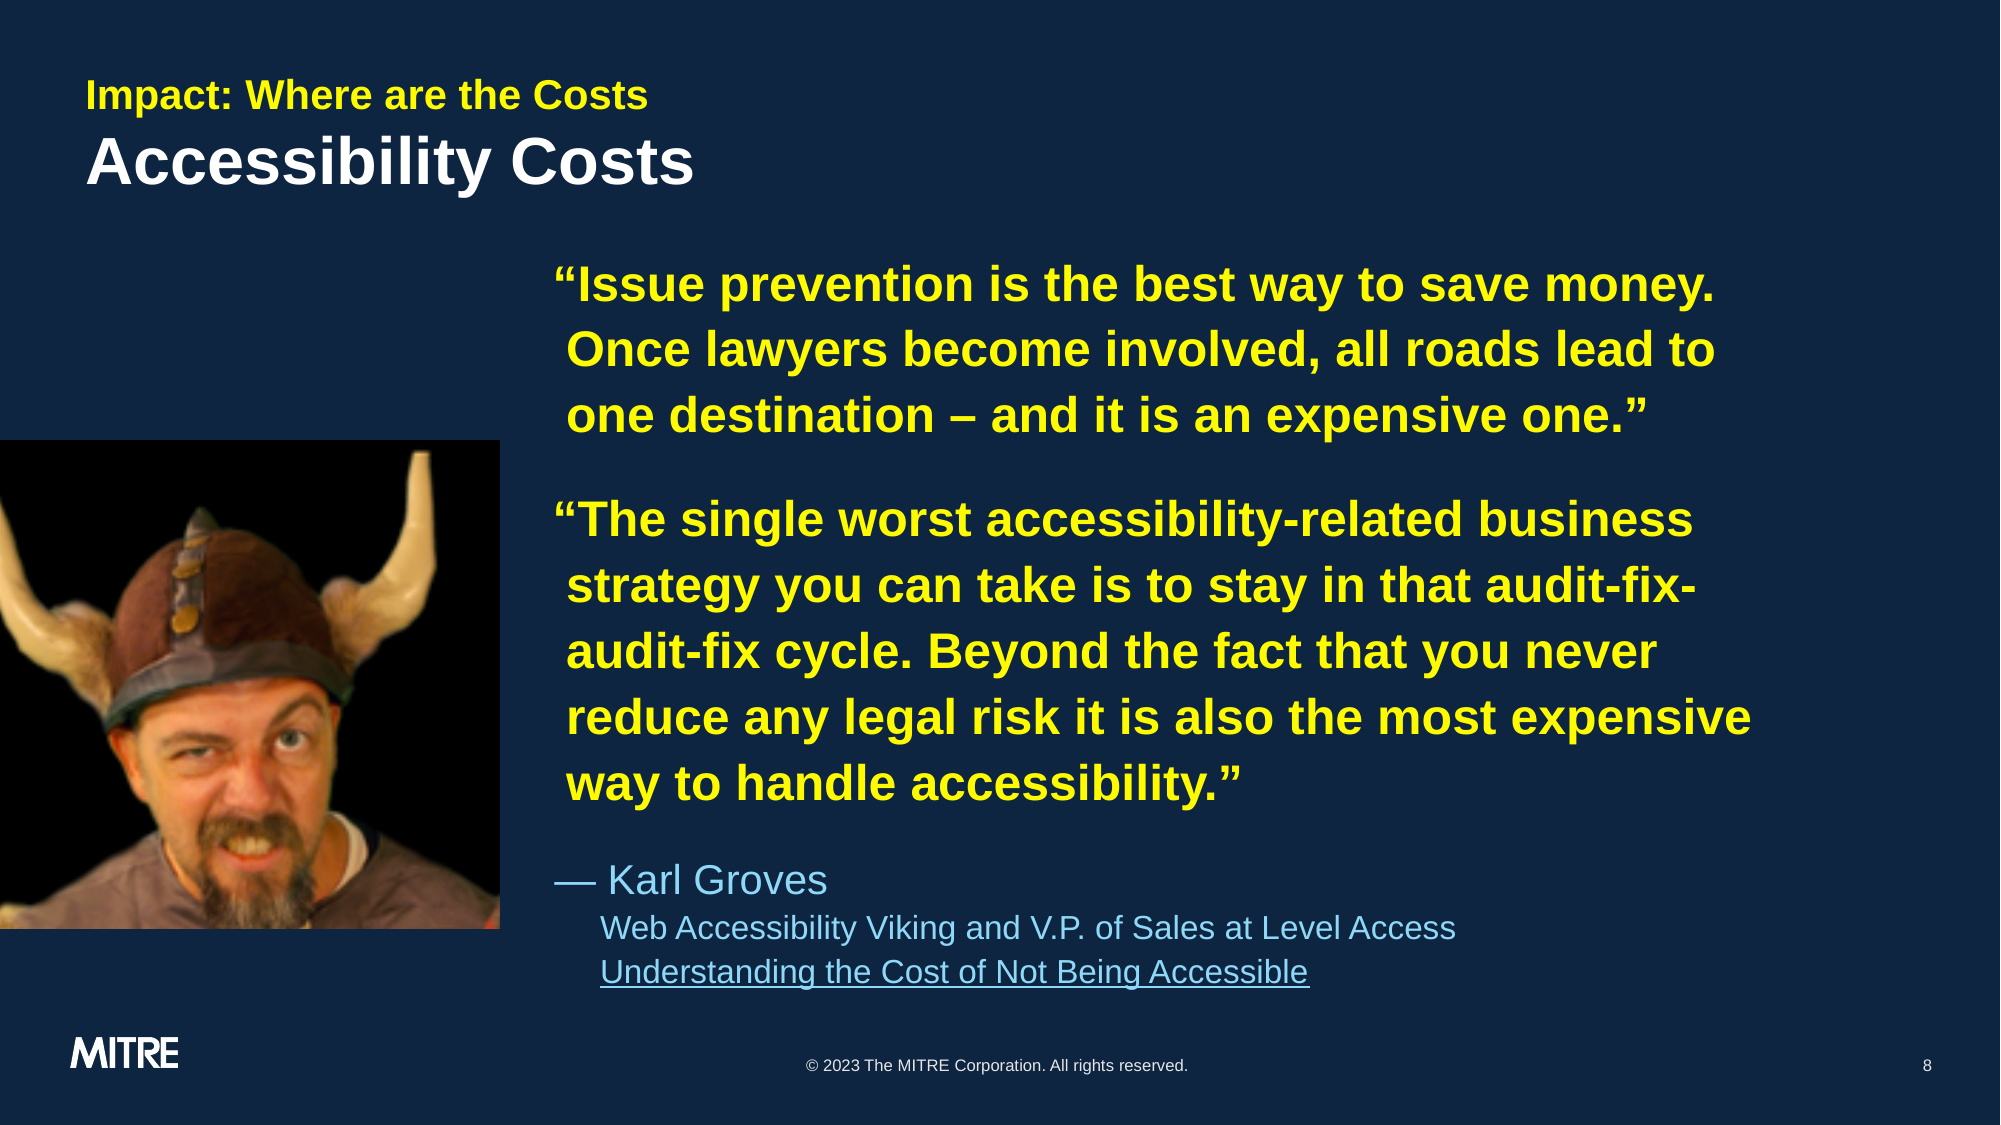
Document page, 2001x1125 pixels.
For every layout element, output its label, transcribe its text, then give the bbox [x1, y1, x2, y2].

title Impact: Where are the Costs Accessibility Costs [70, 60, 1931, 150]
picture [0, 440, 500, 929]
picture [70, 1037, 178, 1068]
slide_number 8 [1830, 1050, 1933, 1080]
footer © 2023 The MITRE Corporation. All rights reserved. [276, 1050, 1724, 1080]
list “Issue prevention is the best way to save money. Once lawyers become involved, all roads lead to one destination – and it is an expensive one.” “The single worst accessibility-related business strategy you can take is to stay in that audit-fix-audit-fix cycle. Beyond the fact that you never reduce any legal risk it is also the most expensive way to handle accessibility.” — Karl Groves Web Accessibility Viking and V.P. of Sales at Level Access Understanding the Cost of Not Being Accessible [537, 237, 1834, 971]
